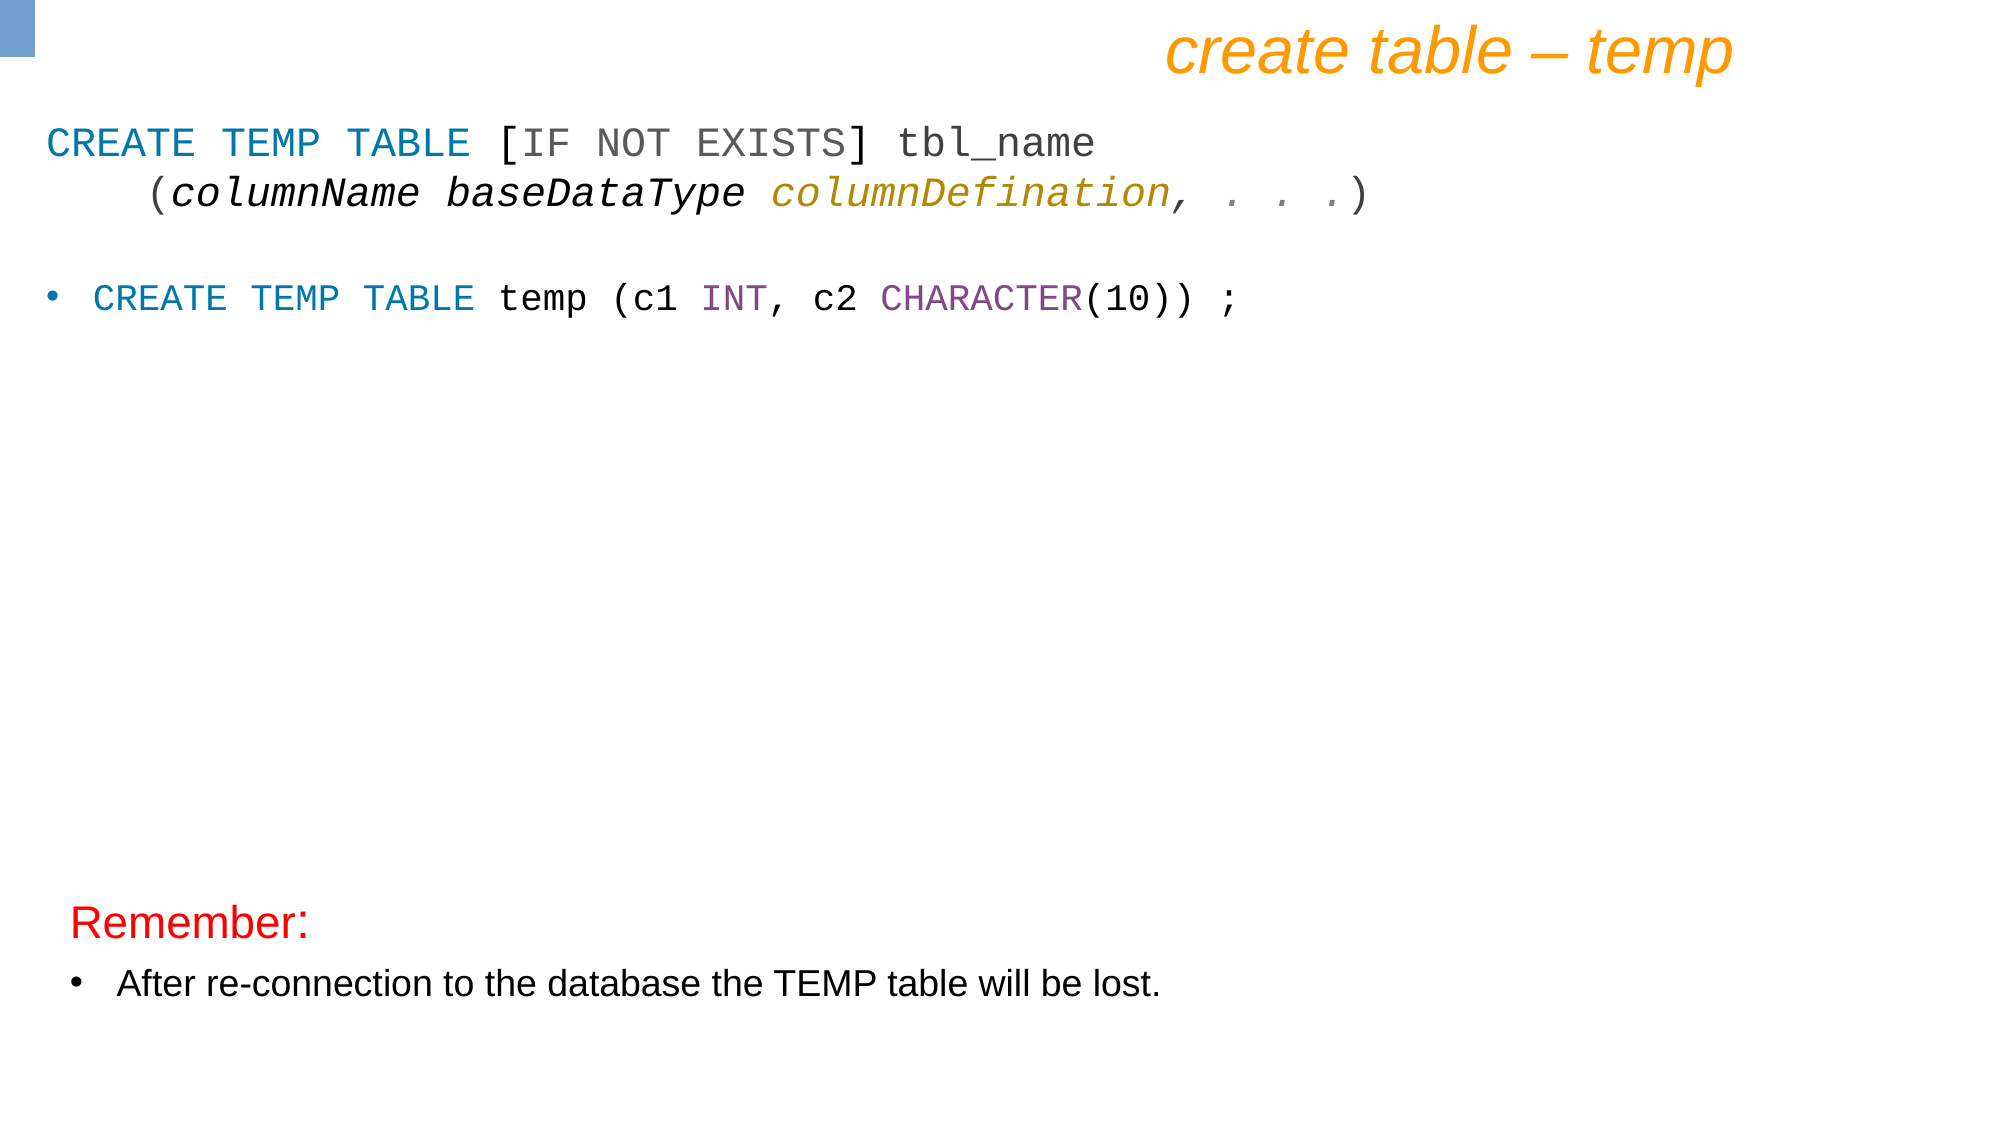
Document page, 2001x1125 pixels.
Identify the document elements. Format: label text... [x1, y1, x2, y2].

text_box CREATE TEMP TABLE [IF NOT EXISTS] tbl_name (columnName baseDataType columnDefination, . . .) [31, 107, 1969, 242]
text_box Remember: After re-connection to the database the TEMP table will be lost. [54, 881, 1969, 1012]
text_box create table – temp [249, 0, 1750, 95]
text_box CREATE TEMP TABLE temp (c1 INT, c2 CHARACTER(10)) ; [31, 265, 1933, 326]
